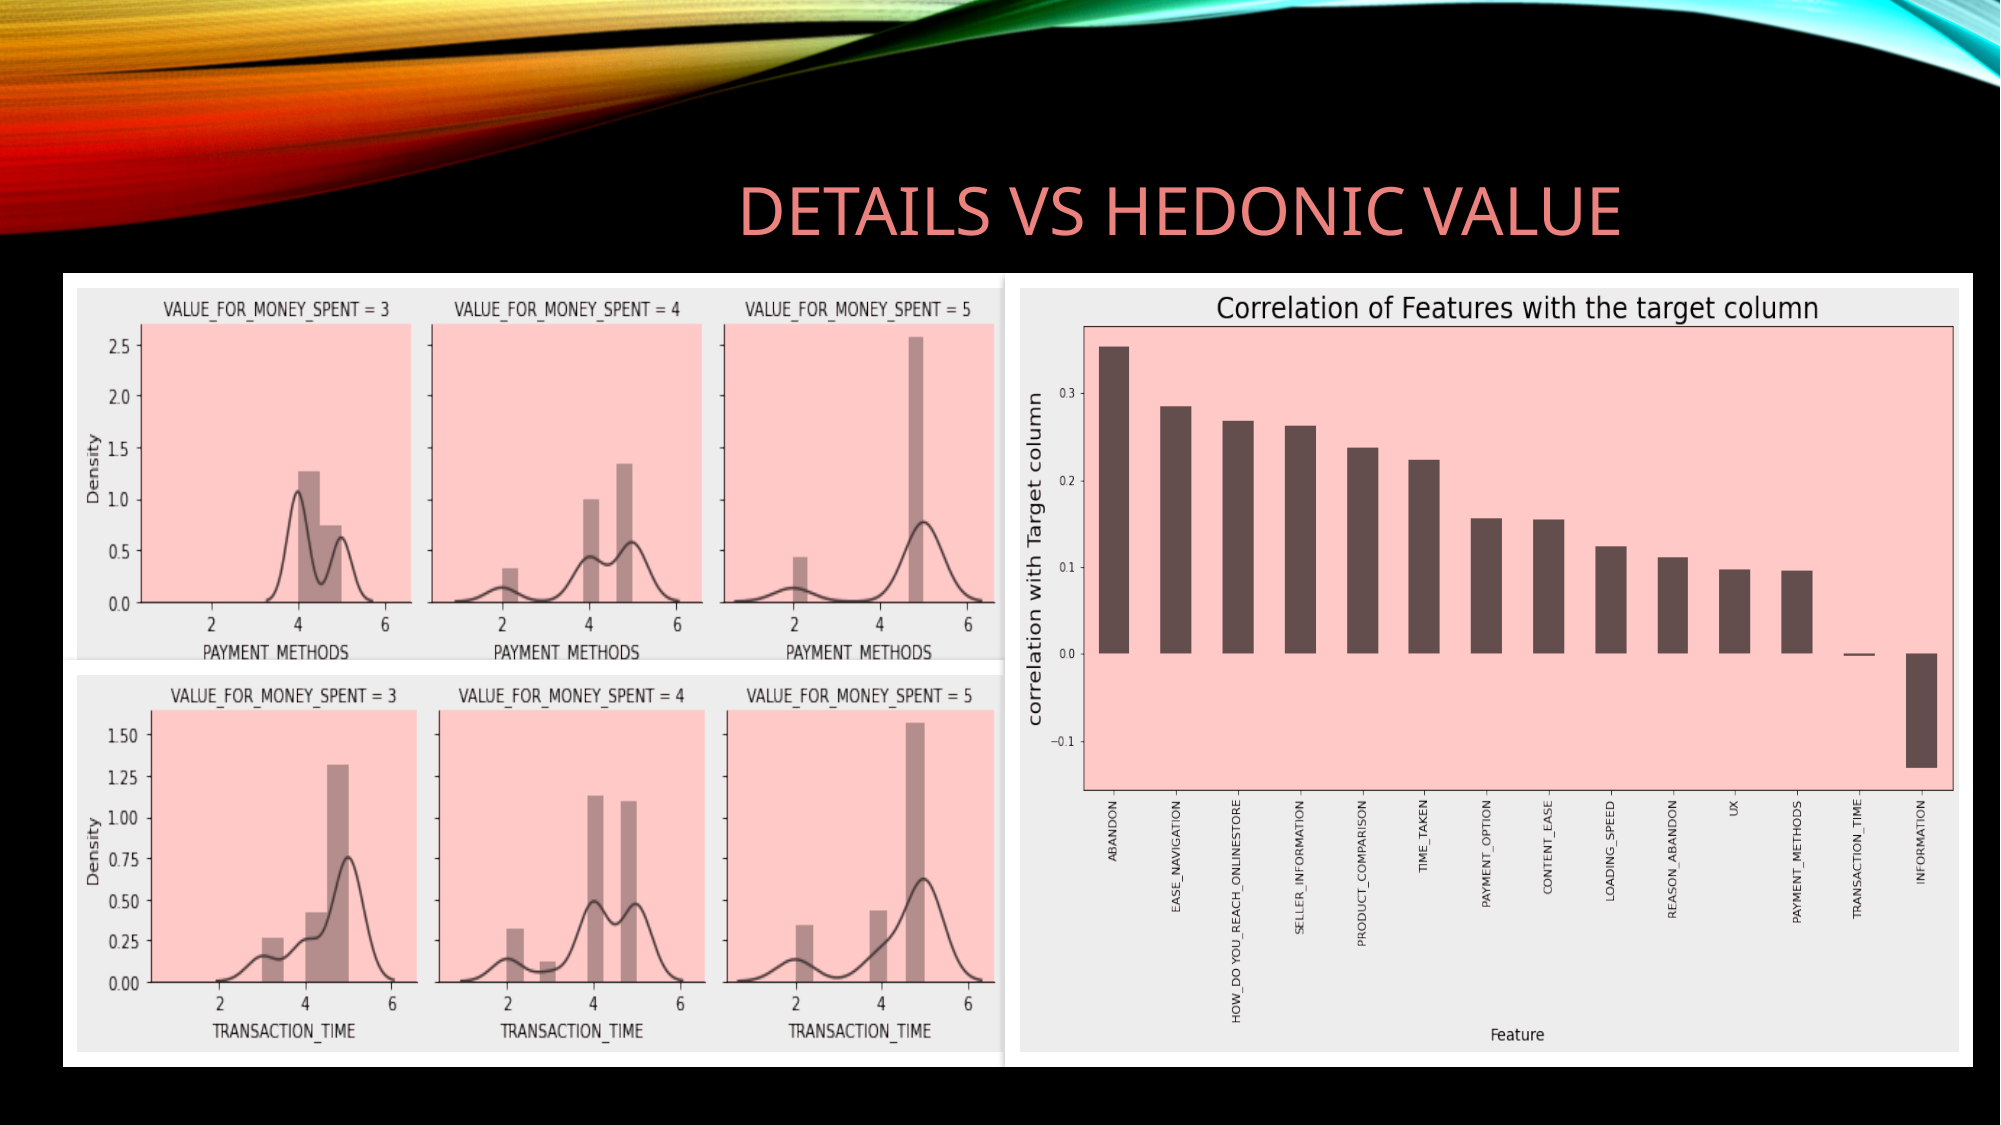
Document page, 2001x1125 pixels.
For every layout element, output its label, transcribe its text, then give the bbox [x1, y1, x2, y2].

picture [0, 0, 2000, 237]
picture [1019, 287, 1959, 1053]
title Details Vs Hedonic Value [474, 108, 1888, 271]
picture [76, 287, 1004, 1053]
